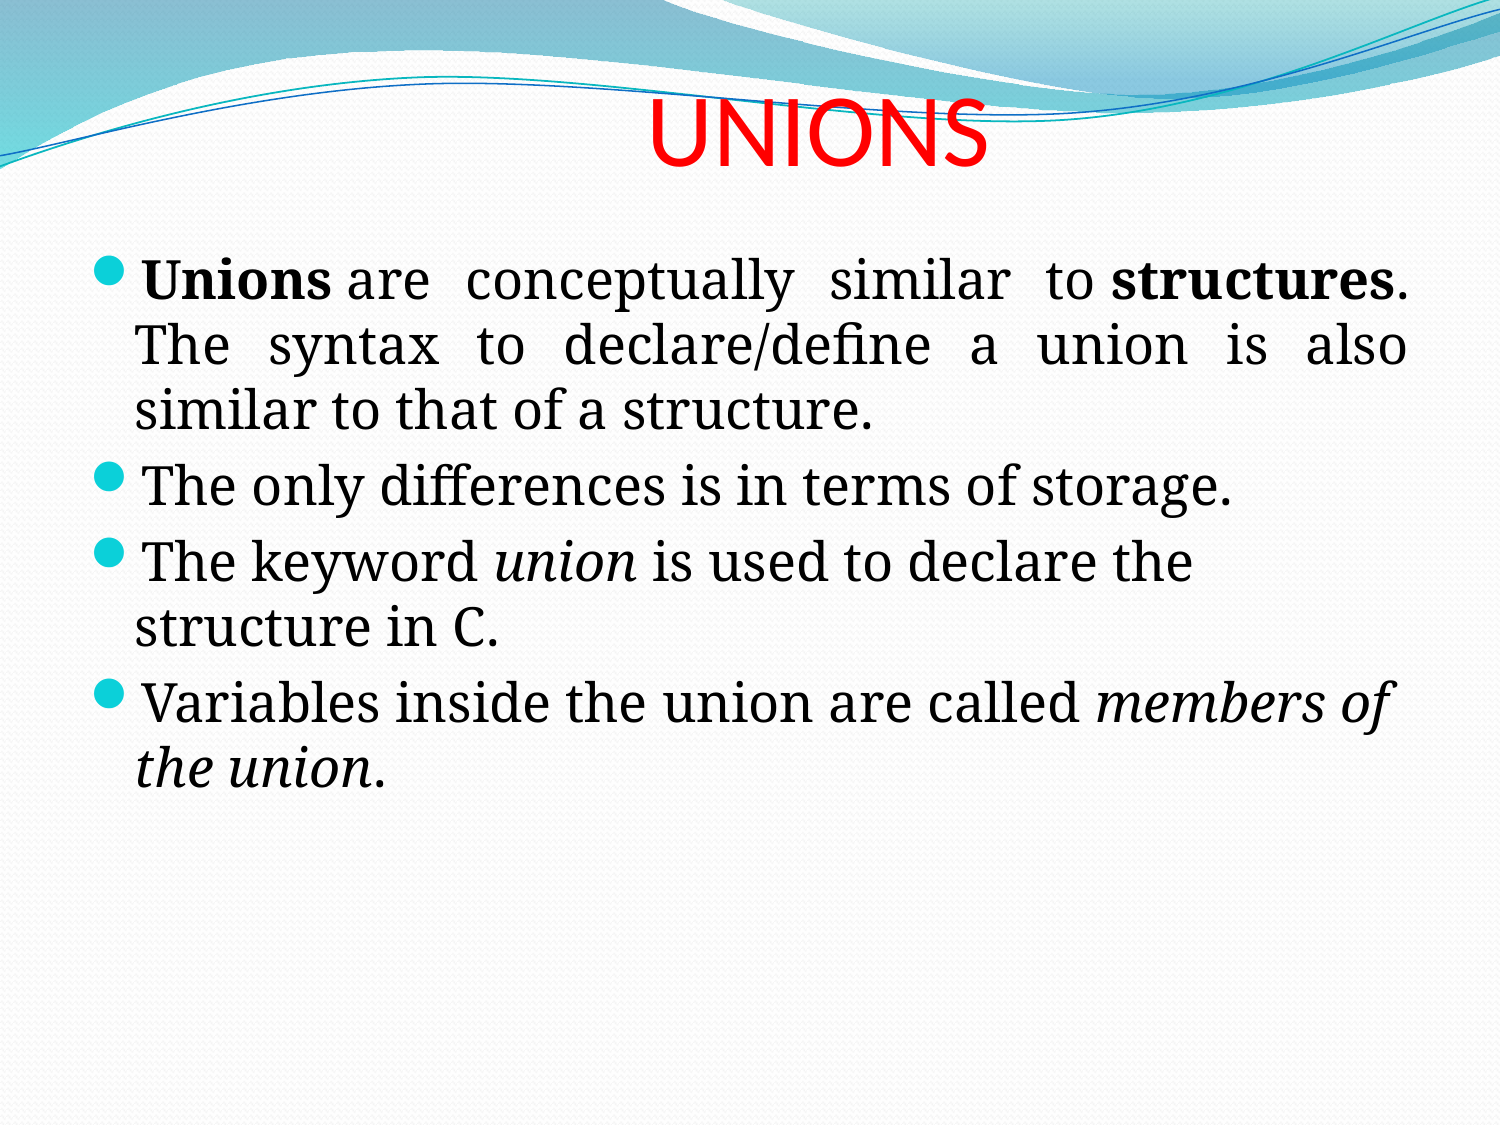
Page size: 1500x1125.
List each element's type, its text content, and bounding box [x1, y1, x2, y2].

title UNIONS [487, 37, 1150, 188]
list Unions are conceptually similar to structures. The syntax to declare/define a union is also similar to that of a structure. The only differences is in terms of storage. The keyword union is used to declare the structure in C. Variables inside the union are called members of the union. [75, 237, 1425, 1038]
